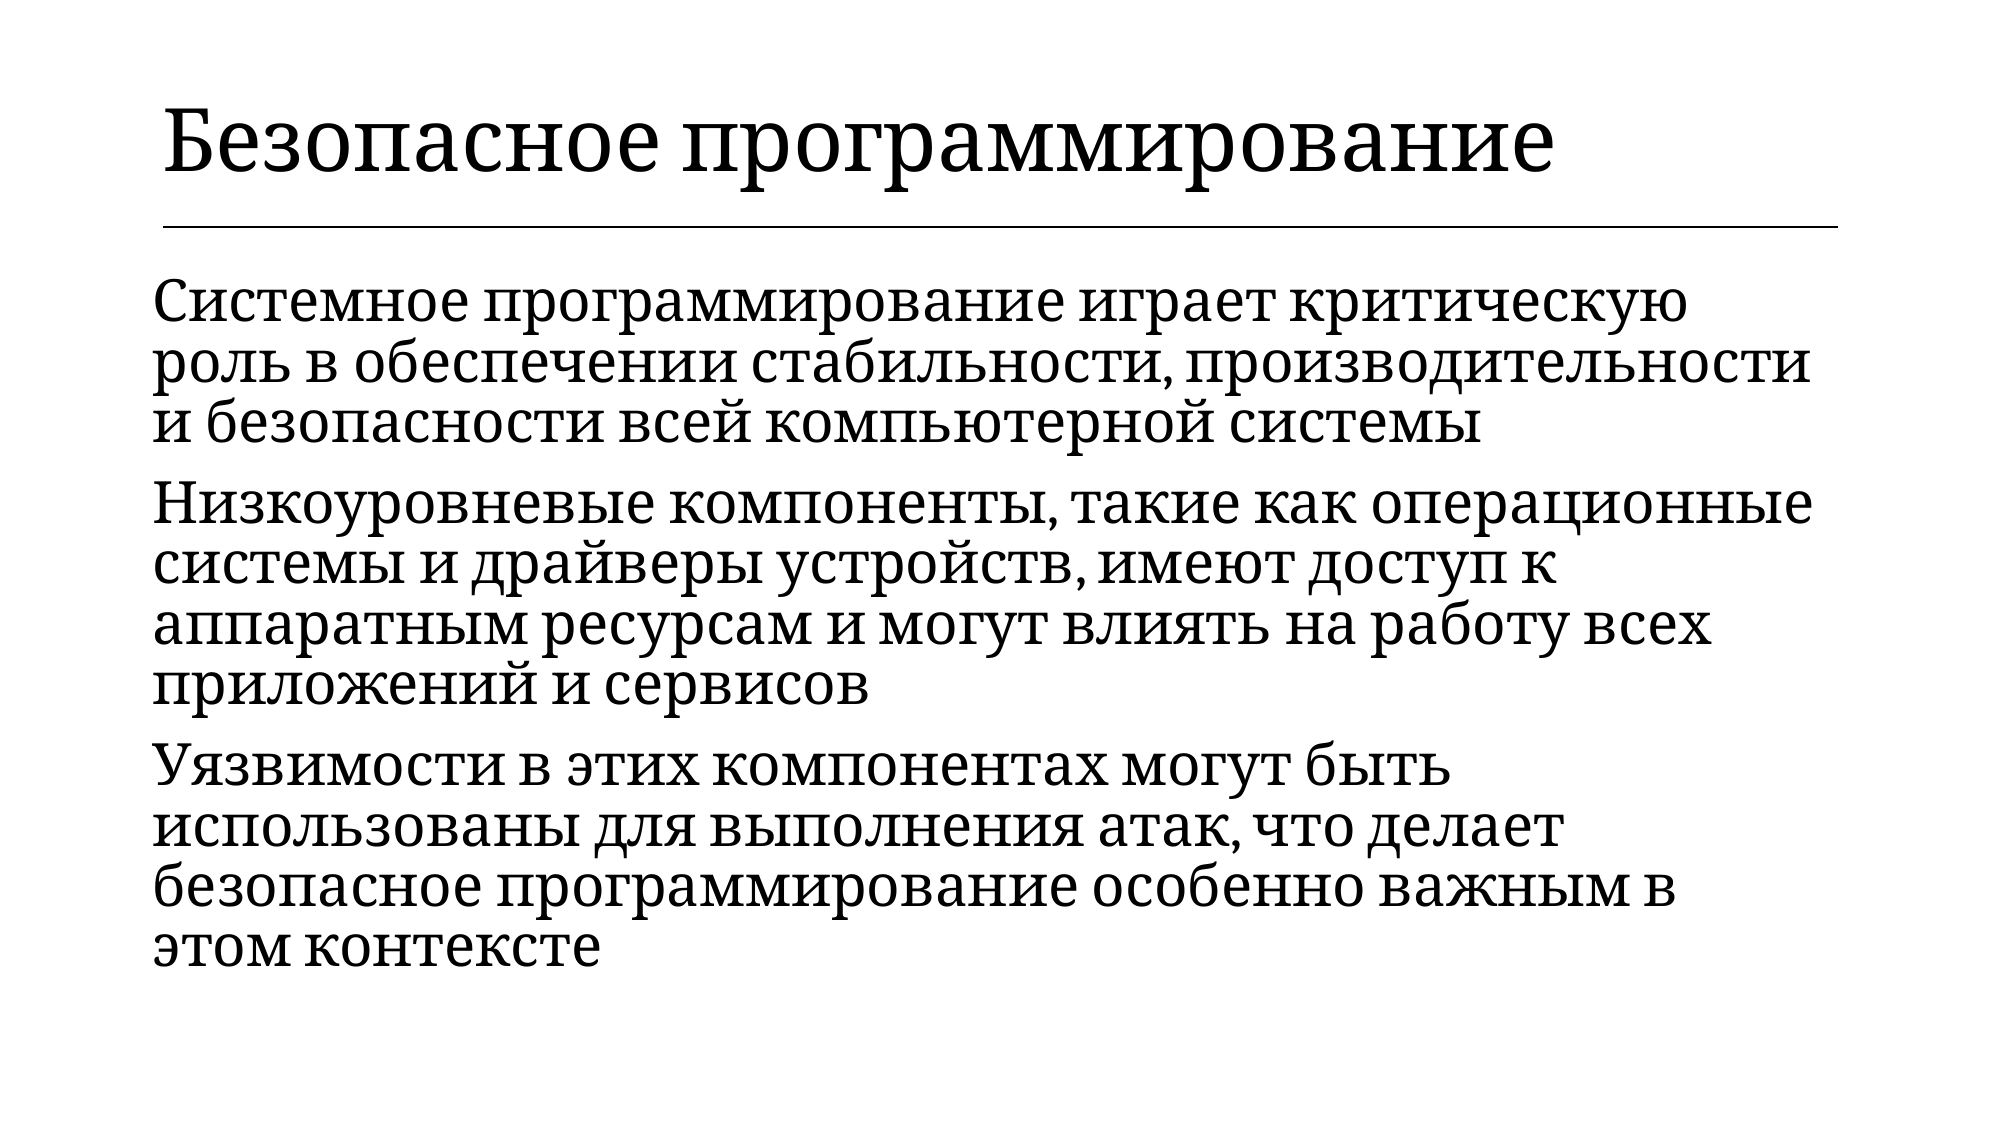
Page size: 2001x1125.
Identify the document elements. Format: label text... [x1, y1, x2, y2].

table_header Безопасное программирование [163, 60, 1838, 226]
list Системное программирование играет критическую роль в обеспечении стабильности, производительности и безопасности всей компьютерной системы Низкоуровневые компоненты, такие как операционные системы и драйверы устройств, имеют доступ к аппаратным ресурсам и могут влиять на работу всех приложений и сервисов Уязвимости в этих компонентах могут быть использованы для выполнения атак, что делает безопасное программирование особенно важным в этом контексте [137, 266, 1838, 1107]
